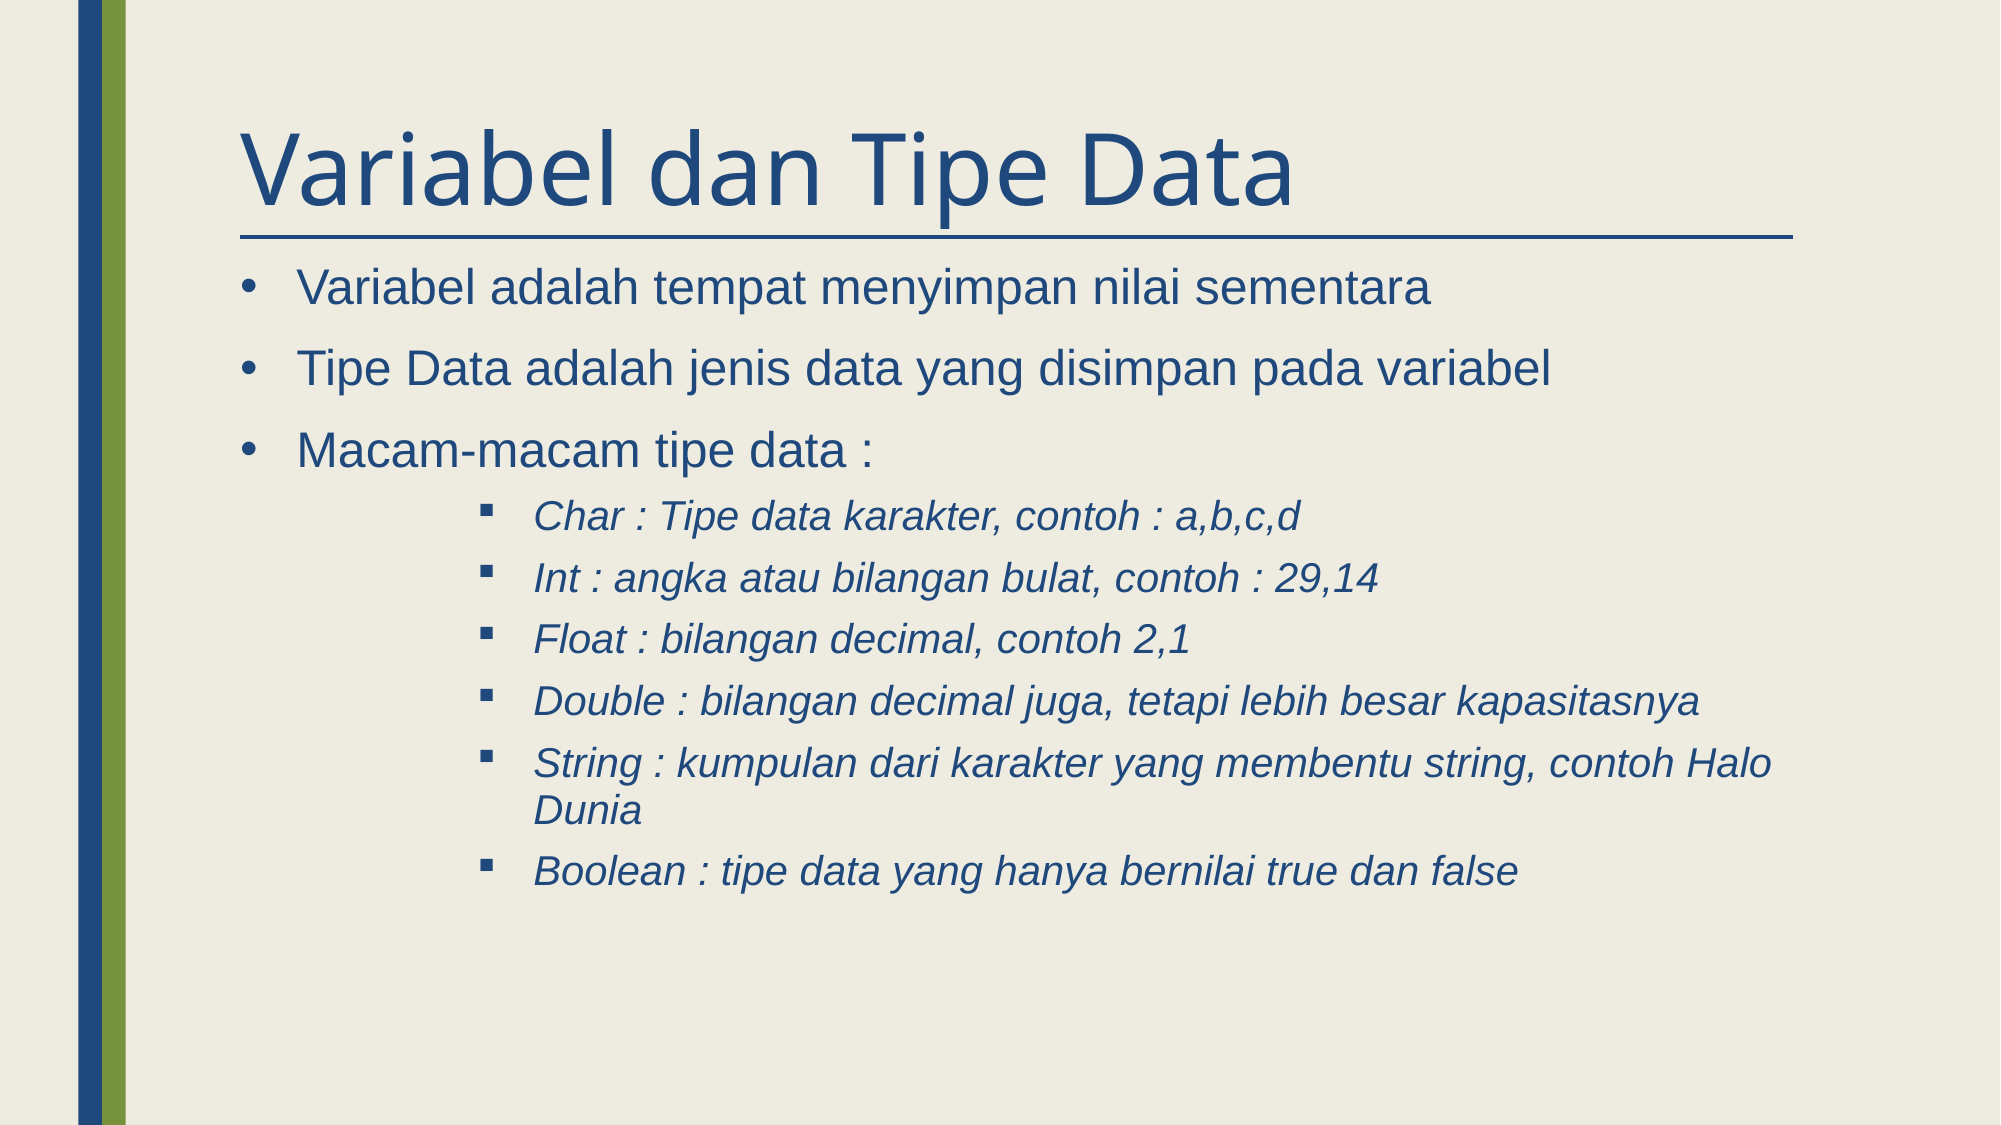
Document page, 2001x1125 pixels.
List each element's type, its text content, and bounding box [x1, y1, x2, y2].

list Variabel adalah tempat menyimpan nilai sementara Tipe Data adalah jenis data yang disimpan pada variabel Macam-macam tipe data : Char : Tipe data karakter, contoh : a,b,c,d Int : angka atau bilangan bulat, contoh : 29,14 Float : bilangan decimal, contoh 2,1 Double : bilangan decimal juga, tetapi lebih besar kapasitasnya String : kumpulan dari karakter yang membentu string, contoh Halo Dunia Boolean : tipe data yang hanya bernilai true dan false [225, 251, 1800, 1077]
title Variabel dan Tipe Data [225, 112, 1800, 231]
